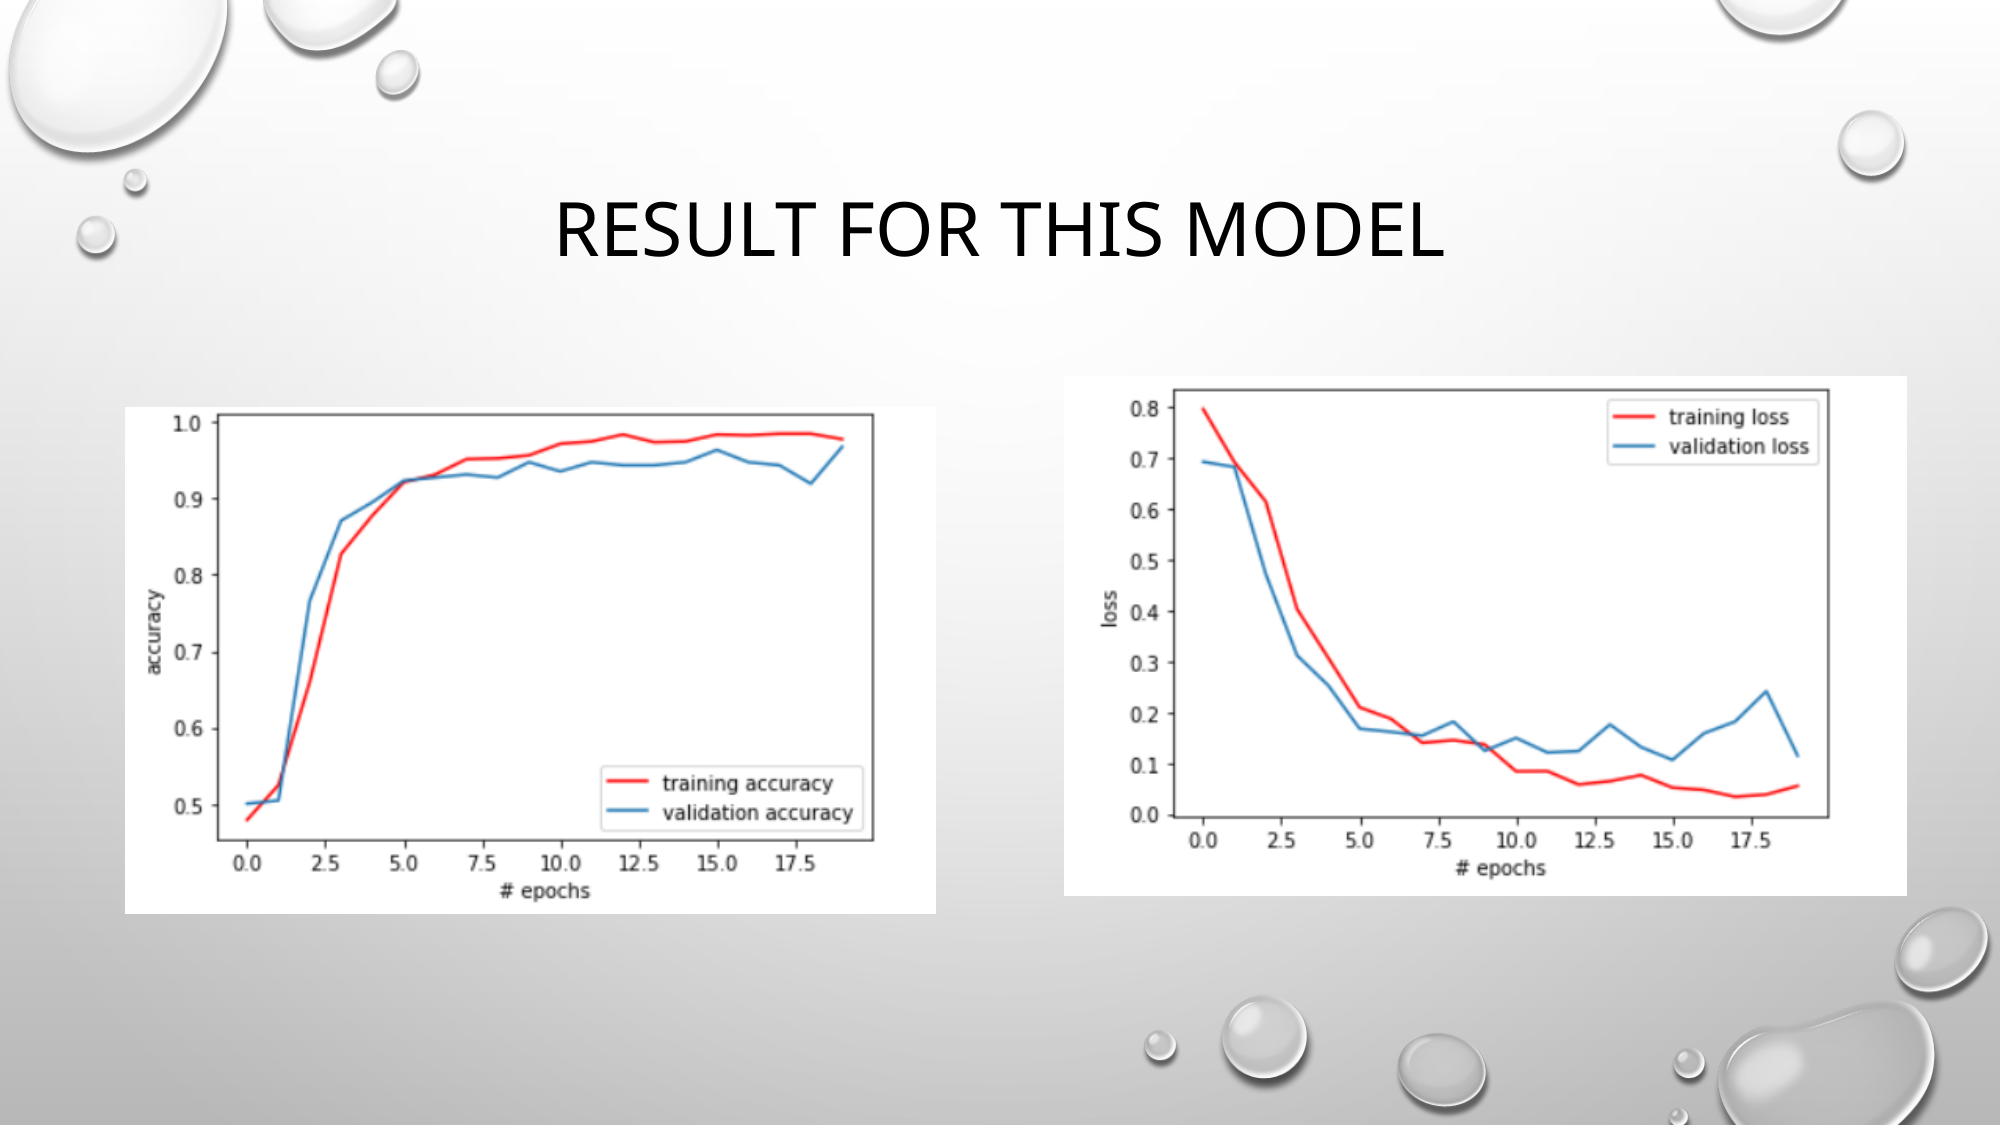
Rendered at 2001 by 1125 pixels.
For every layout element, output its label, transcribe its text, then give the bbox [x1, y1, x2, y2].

title RESULT FOR THIS MODEL [149, 101, 1851, 364]
picture [0, 0, 2000, 1125]
